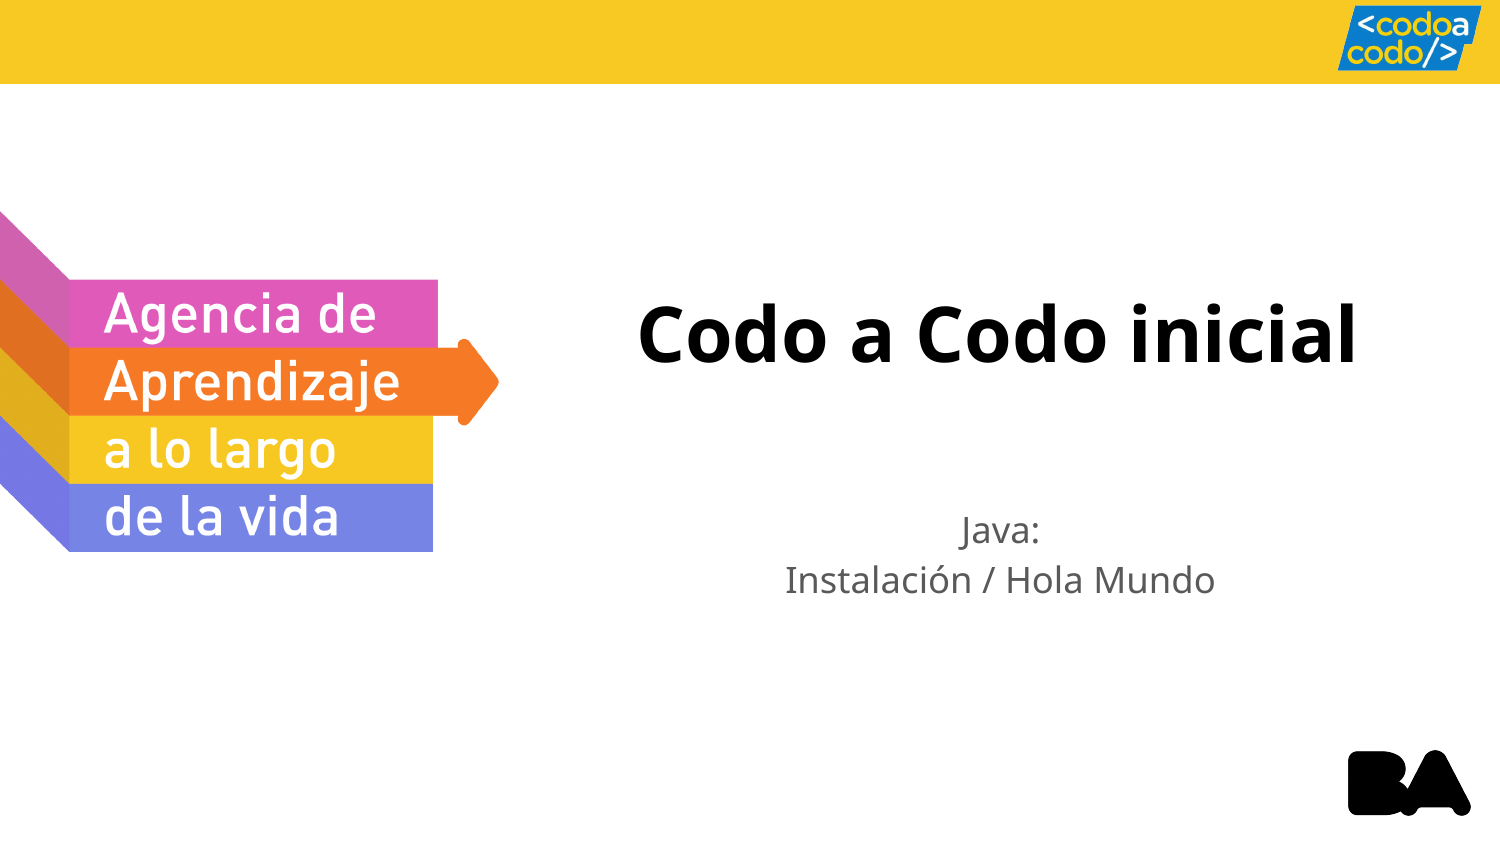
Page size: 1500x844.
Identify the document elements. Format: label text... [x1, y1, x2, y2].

picture [0, 211, 499, 552]
picture [1337, 5, 1482, 71]
subtitle Java: Instalación / Hola Mundo [547, 489, 1455, 620]
picture [1348, 750, 1471, 816]
title Codo a Codo inicial [547, 265, 1449, 489]
